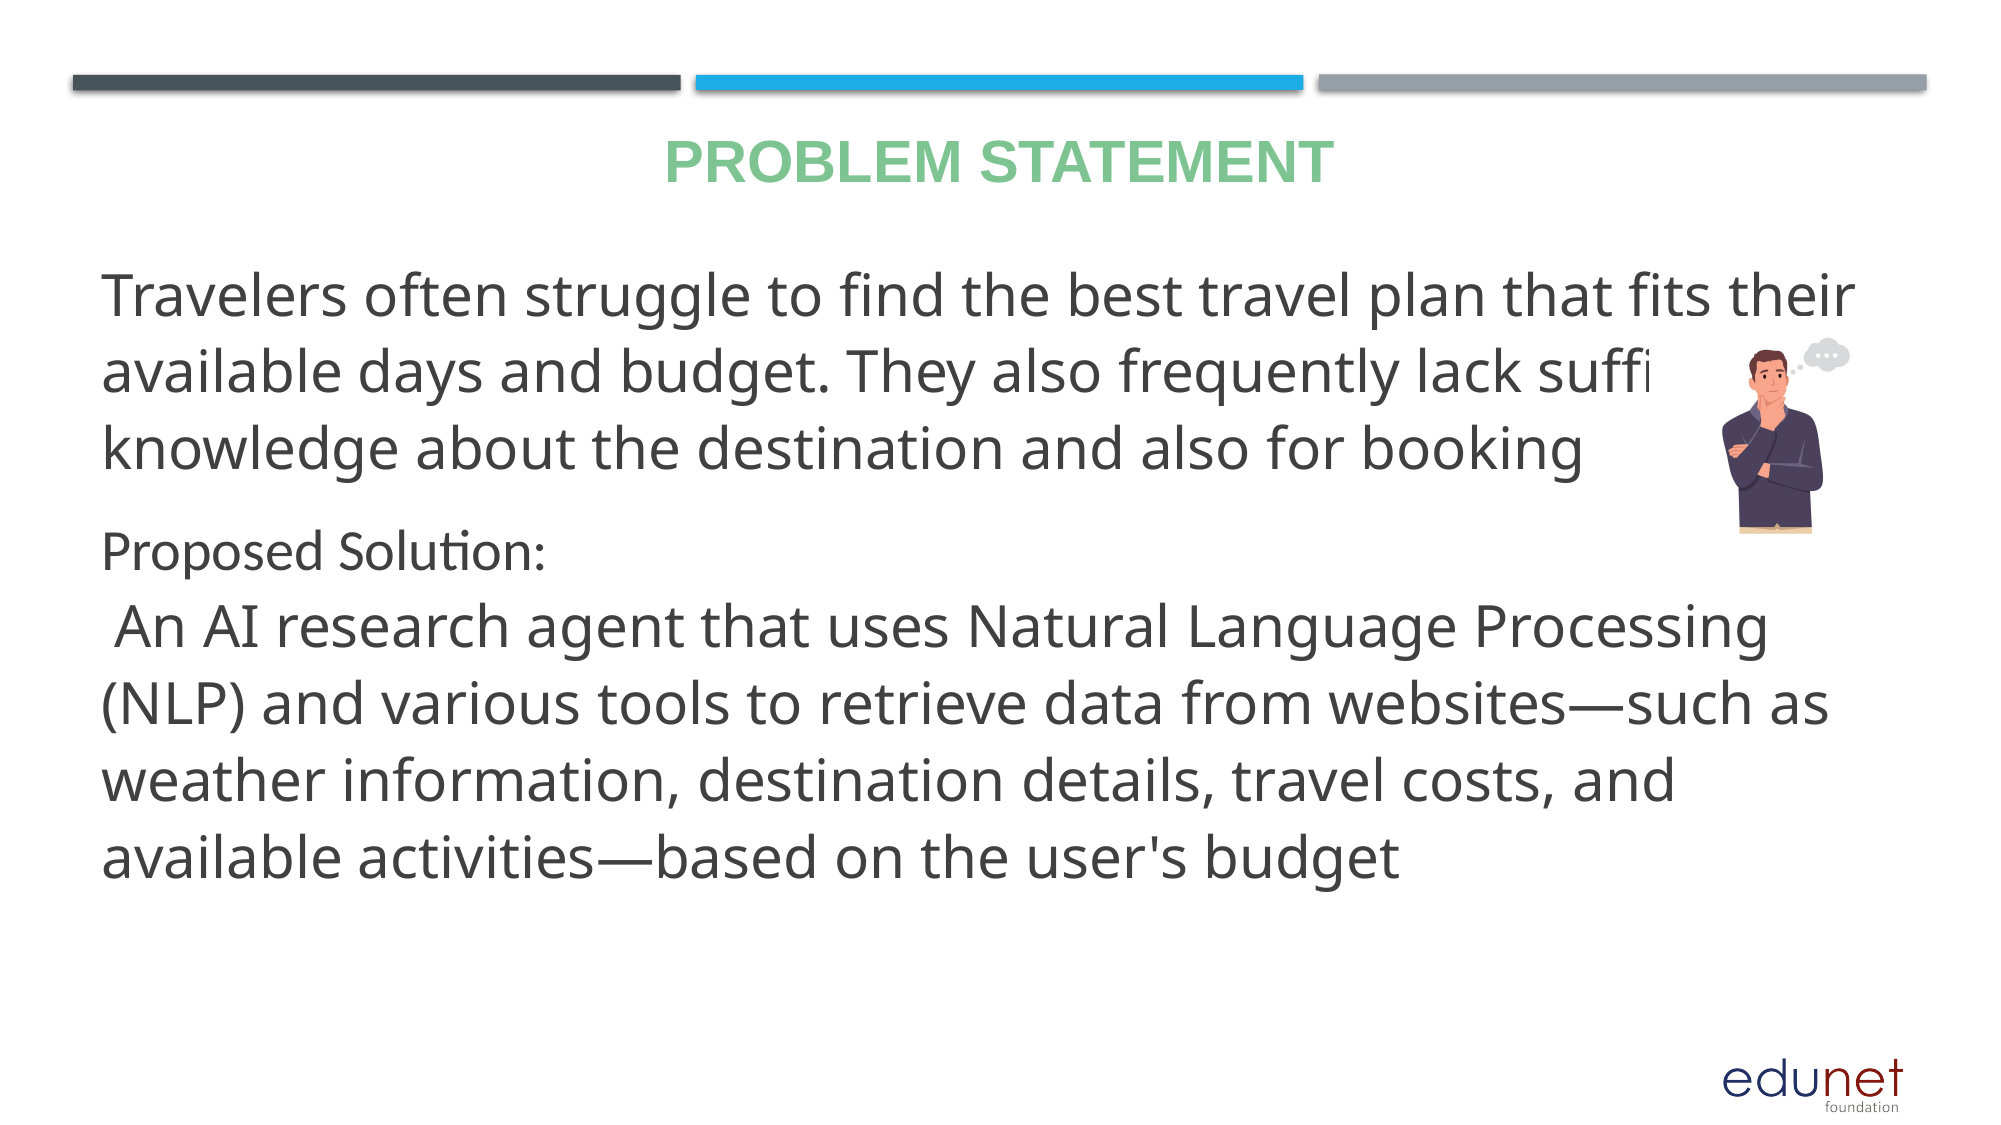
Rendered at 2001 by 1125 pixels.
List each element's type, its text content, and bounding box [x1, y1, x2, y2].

picture [1719, 1056, 1905, 1116]
list Travelers often struggle to find the best travel plan that fits their available days and budget. They also frequently lack sufficient knowledge about the destination and also for booking Proposed Solution: An AI research agent that uses Natural Language Processing (NLP) and various tools to retrieve data from websites—such as weather information, destination details, travel costs, and available activities—based on the user's budget [86, 202, 1896, 969]
picture [1648, 315, 1897, 563]
title Problem Statement [95, 115, 1905, 203]
